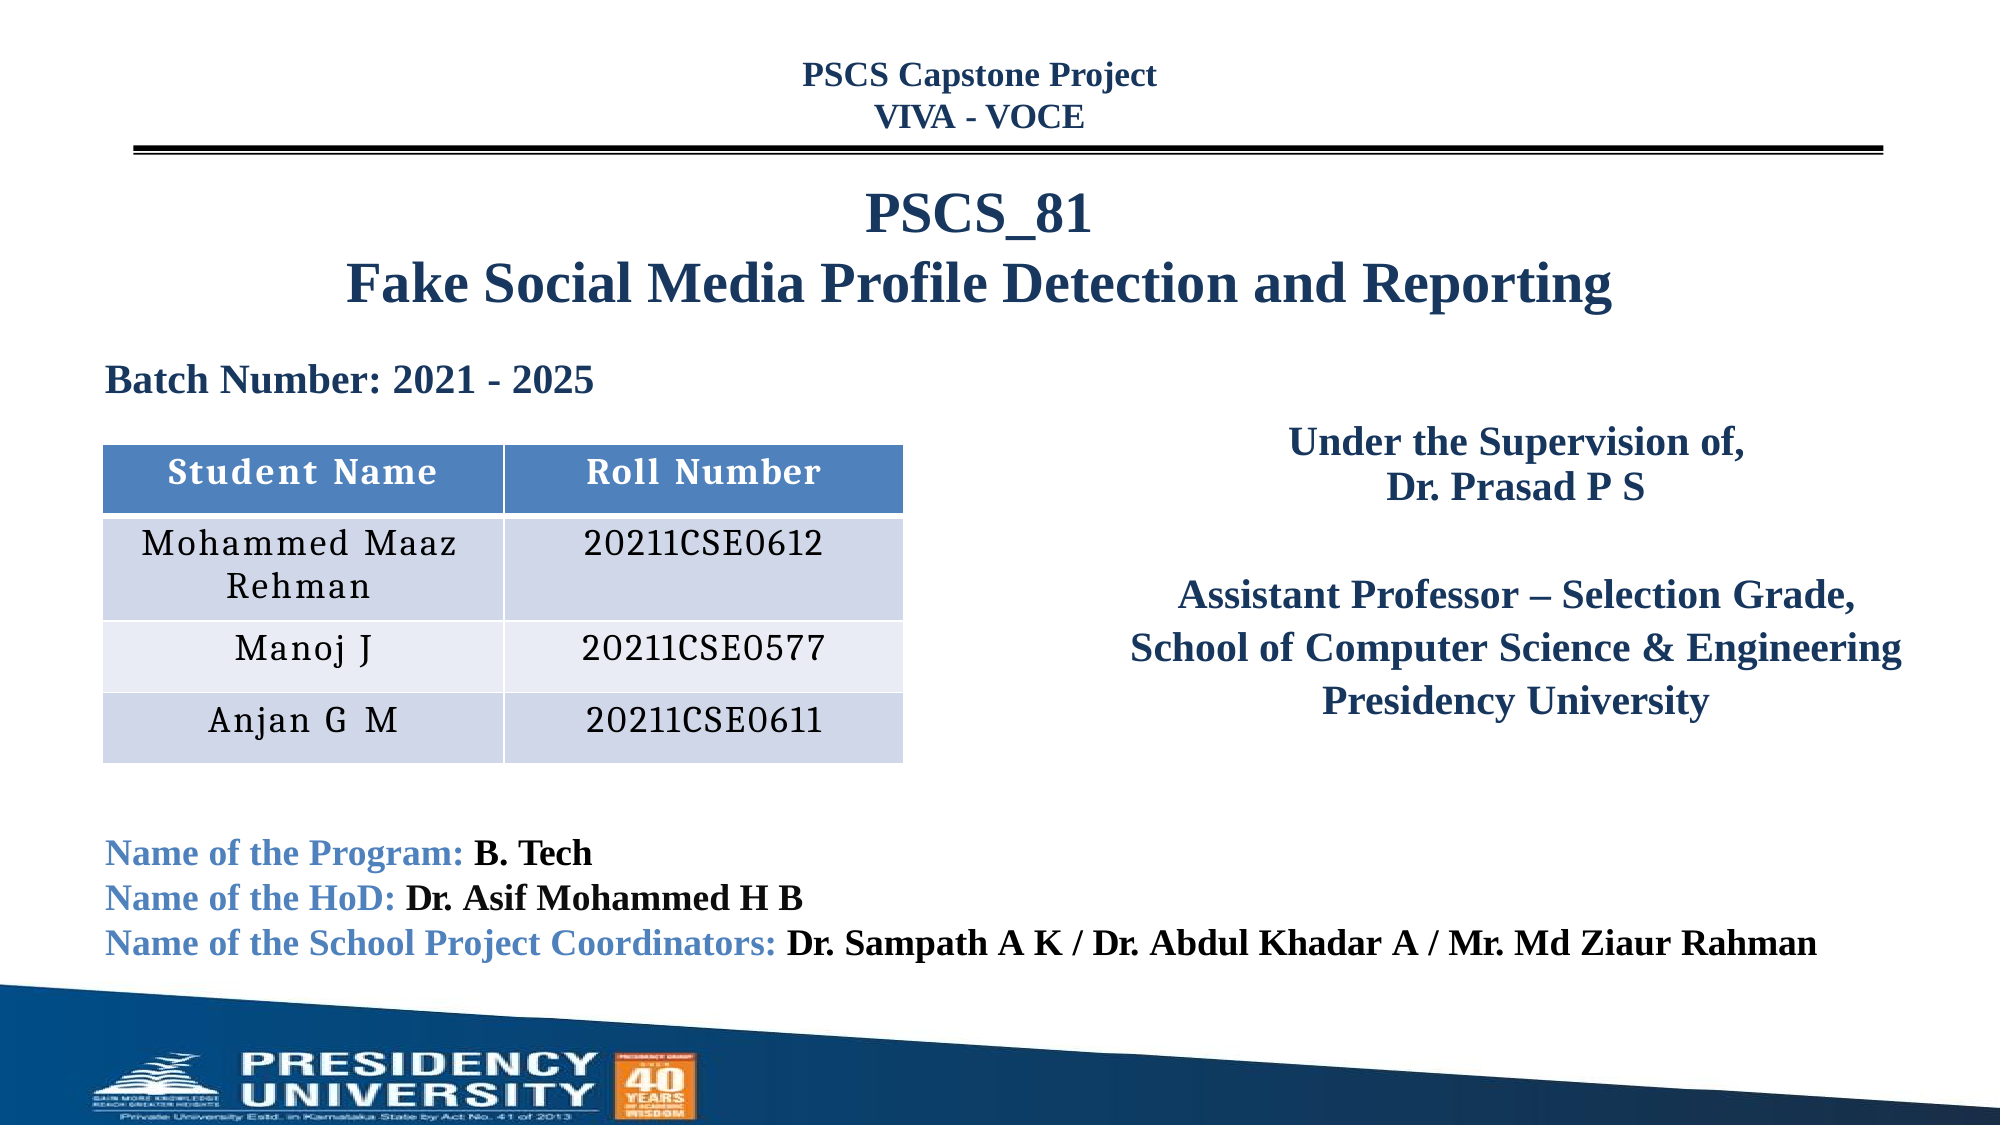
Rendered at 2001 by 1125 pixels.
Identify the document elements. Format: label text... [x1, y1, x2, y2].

title PSCS_81 Fake Social Media Profile Detection and Reporting [342, 171, 1616, 362]
picture [0, 982, 2000, 1125]
table_cell 20211CSE0611 [505, 693, 903, 763]
table_cell Mohammed Maaz Rehman [103, 519, 503, 620]
text_box Under the Supervision of, Dr. Prasad P S Assistant Professor – Selection Grade, School of Computer Science & Engineering Presidency University Name of the Program: B. Tech Name of the HoD: Dr. Asif Mohammed H B Name of the School Project Coordinators: Dr. Sampath A K / Dr. Abdul Khadar A / Mr. Md Ziaur Rahman [102, 411, 1904, 963]
text_box Batch Number: 2021 - 2025 [102, 350, 597, 403]
table_cell Anjan G M [103, 693, 503, 763]
table_header Roll Number [505, 445, 903, 513]
table_header Student Name [103, 445, 503, 513]
table_cell Manoj J [103, 622, 503, 692]
table_cell 20211CSE0577 [505, 622, 903, 692]
table_cell 20211CSE0612 [505, 519, 903, 620]
text_box PSCS Capstone Project VIVA - VOCE [799, 50, 1160, 136]
